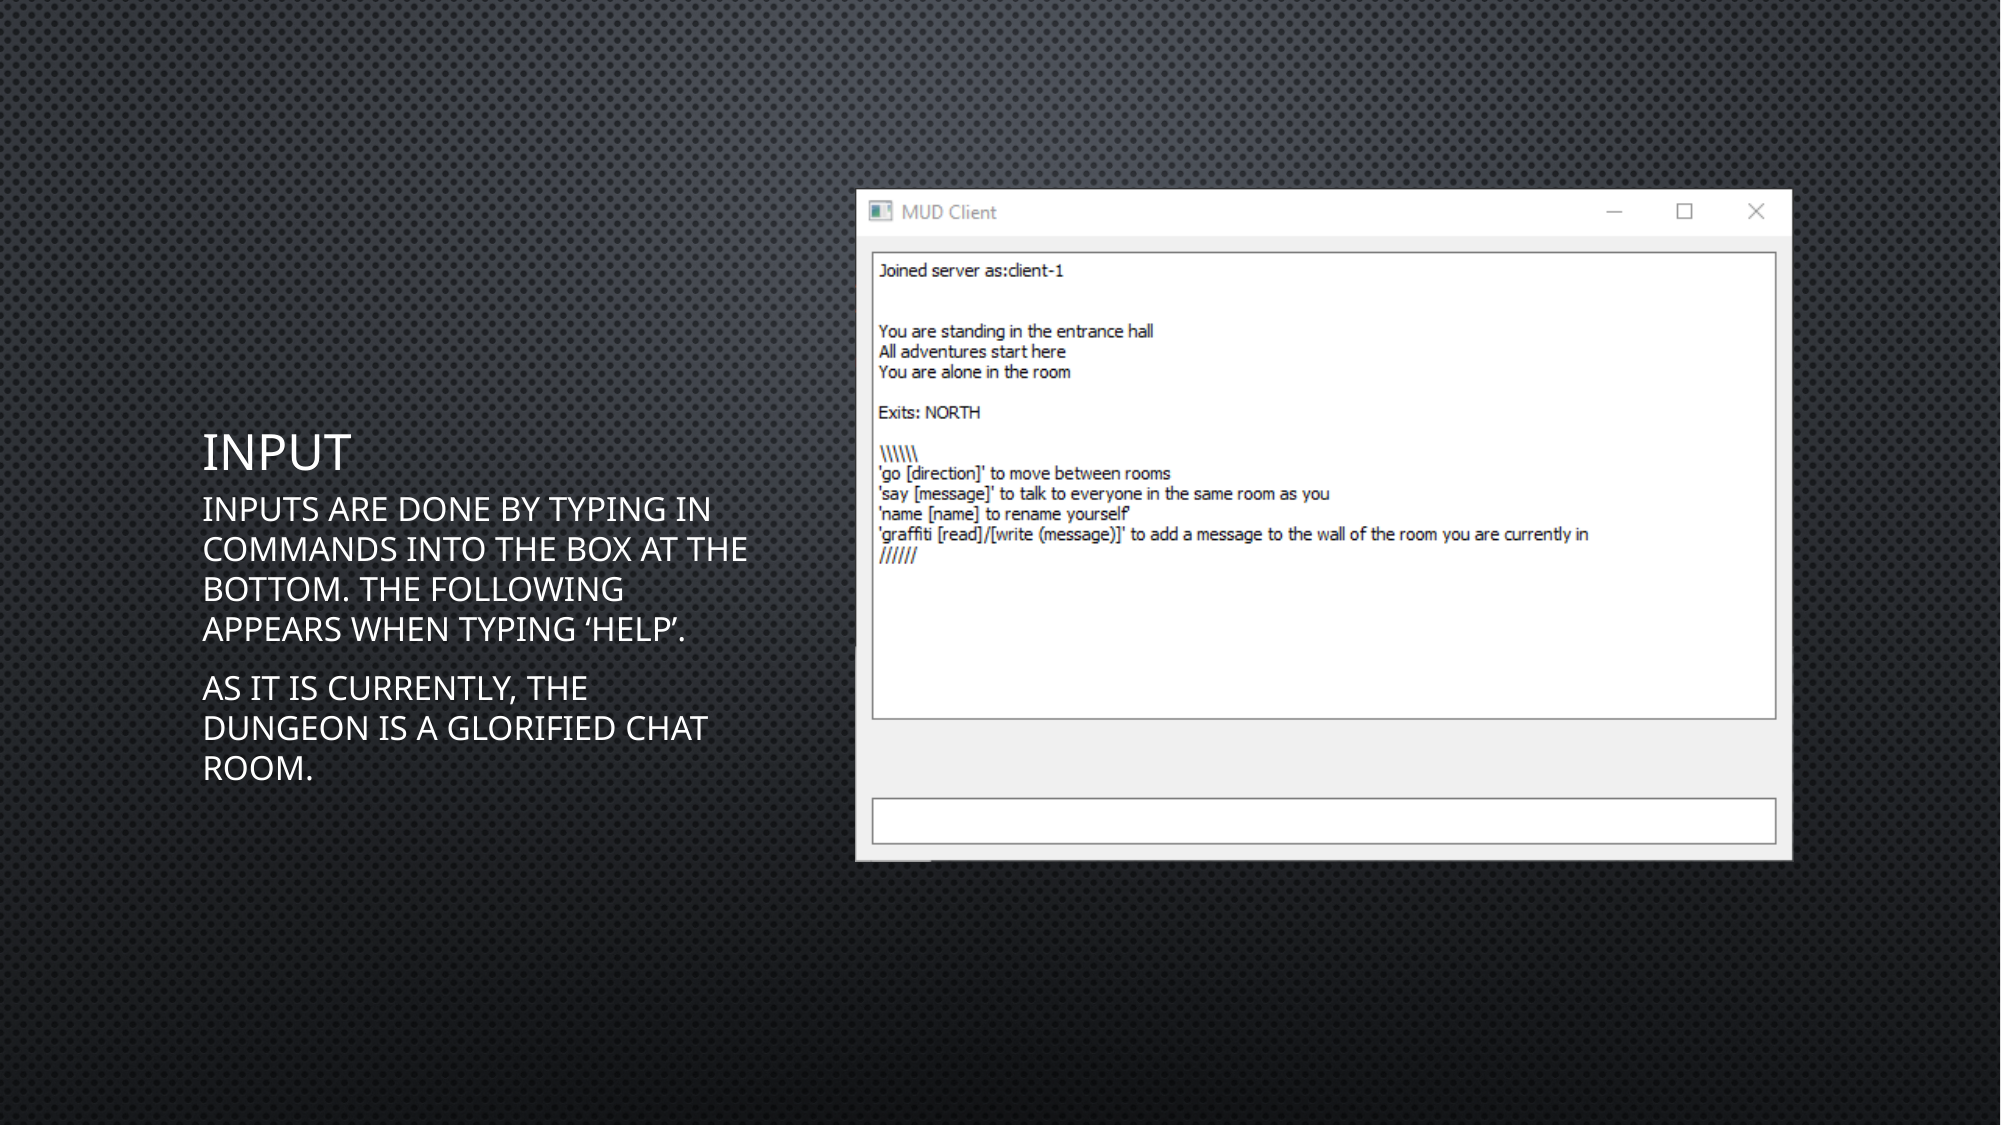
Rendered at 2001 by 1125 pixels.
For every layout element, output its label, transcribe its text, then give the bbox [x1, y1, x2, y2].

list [855, 187, 1795, 862]
list Inputs are done by typing in commands into the box at the bottom. The following appears when typing ‘help’. As it is currently, The Dungeon is a glorified chat room. [187, 487, 770, 788]
title INput [187, 262, 770, 487]
